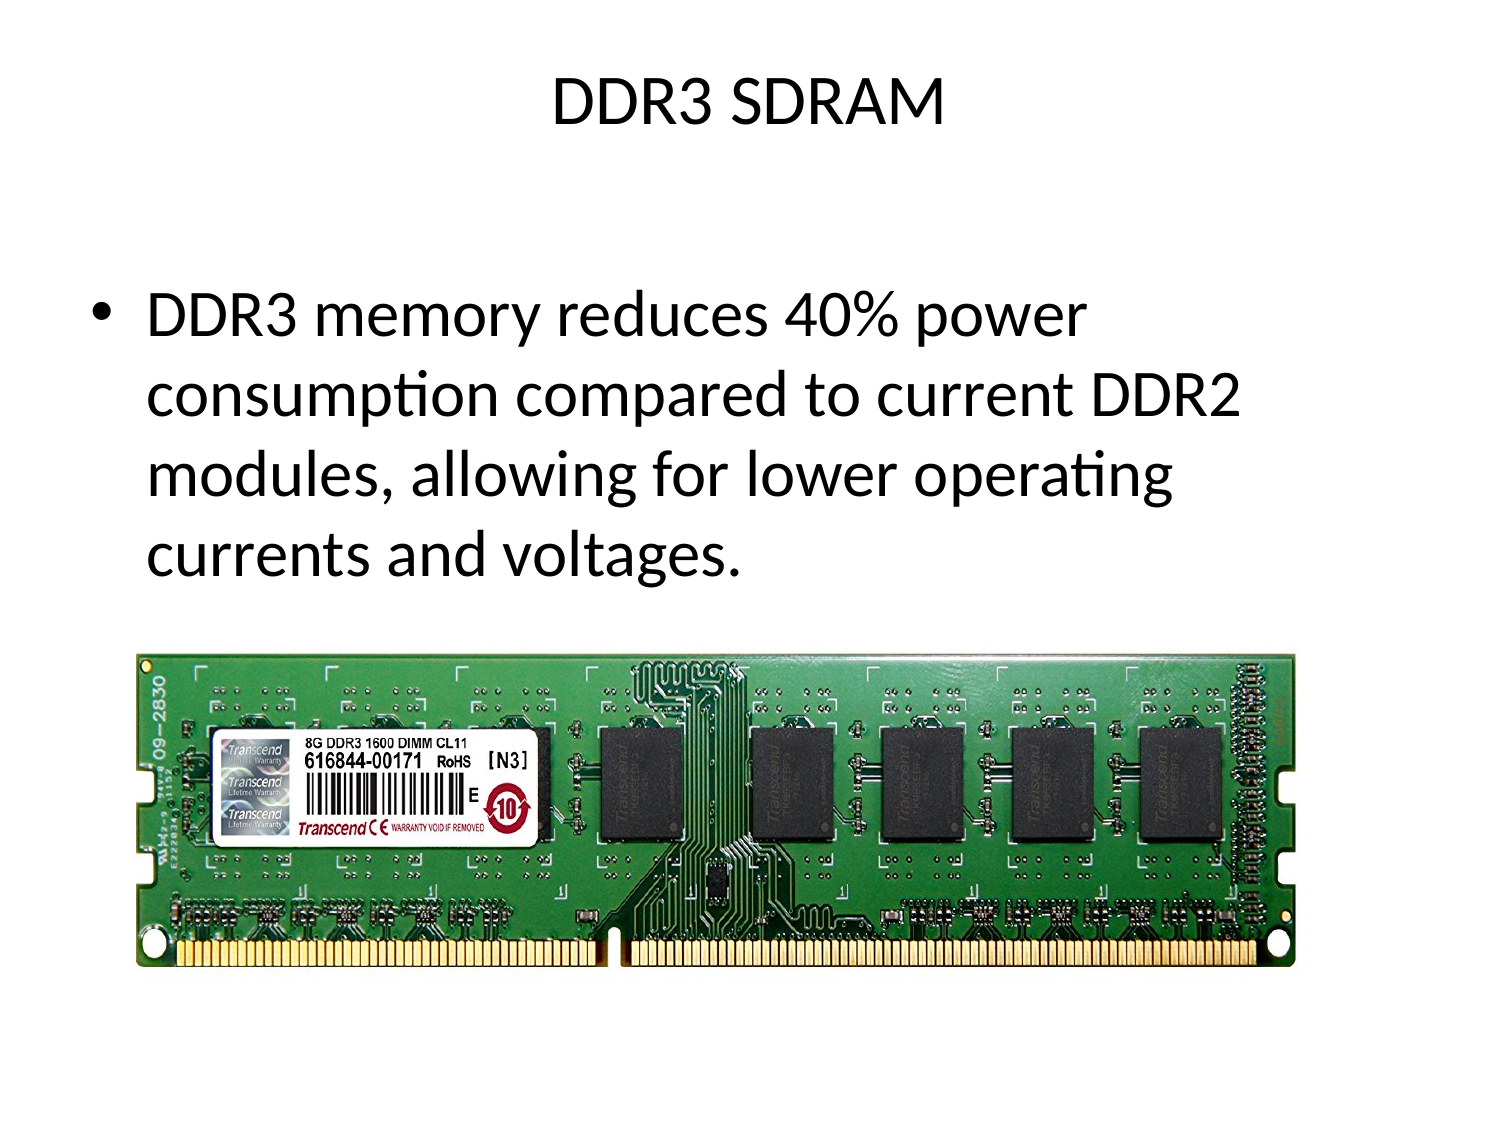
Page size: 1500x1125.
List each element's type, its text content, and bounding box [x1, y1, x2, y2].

picture [96, 599, 1335, 1017]
list DDR3 memory reduces 40% power consumption compared to current DDR2 modules, allowing for lower operating currents and voltages. [75, 262, 1425, 1005]
title DDR3 SDRAM [75, 45, 1425, 233]
